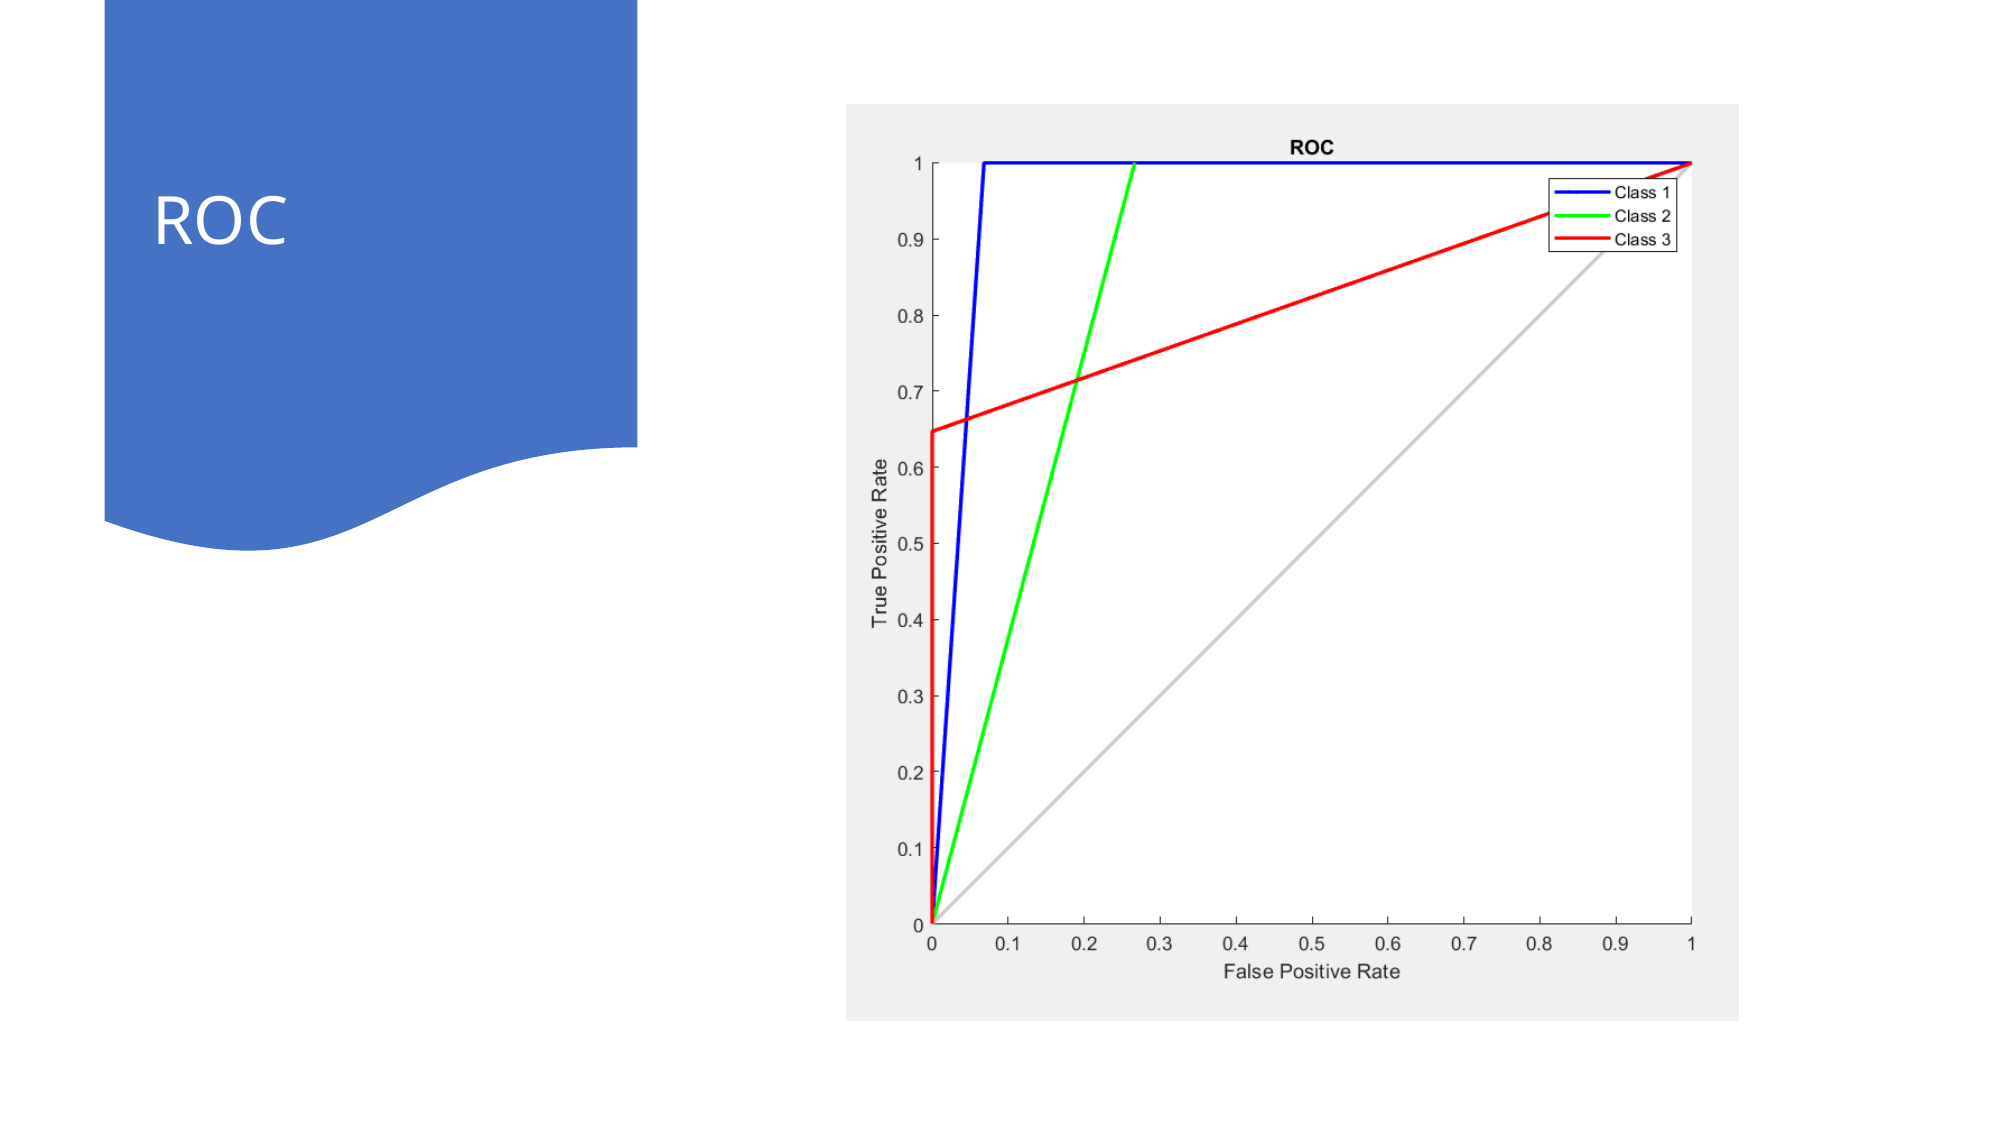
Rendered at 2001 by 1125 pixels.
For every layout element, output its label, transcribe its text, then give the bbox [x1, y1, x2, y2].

text_box [103, 0, 639, 552]
picture [846, 104, 1740, 1021]
title ROC [137, 28, 604, 417]
